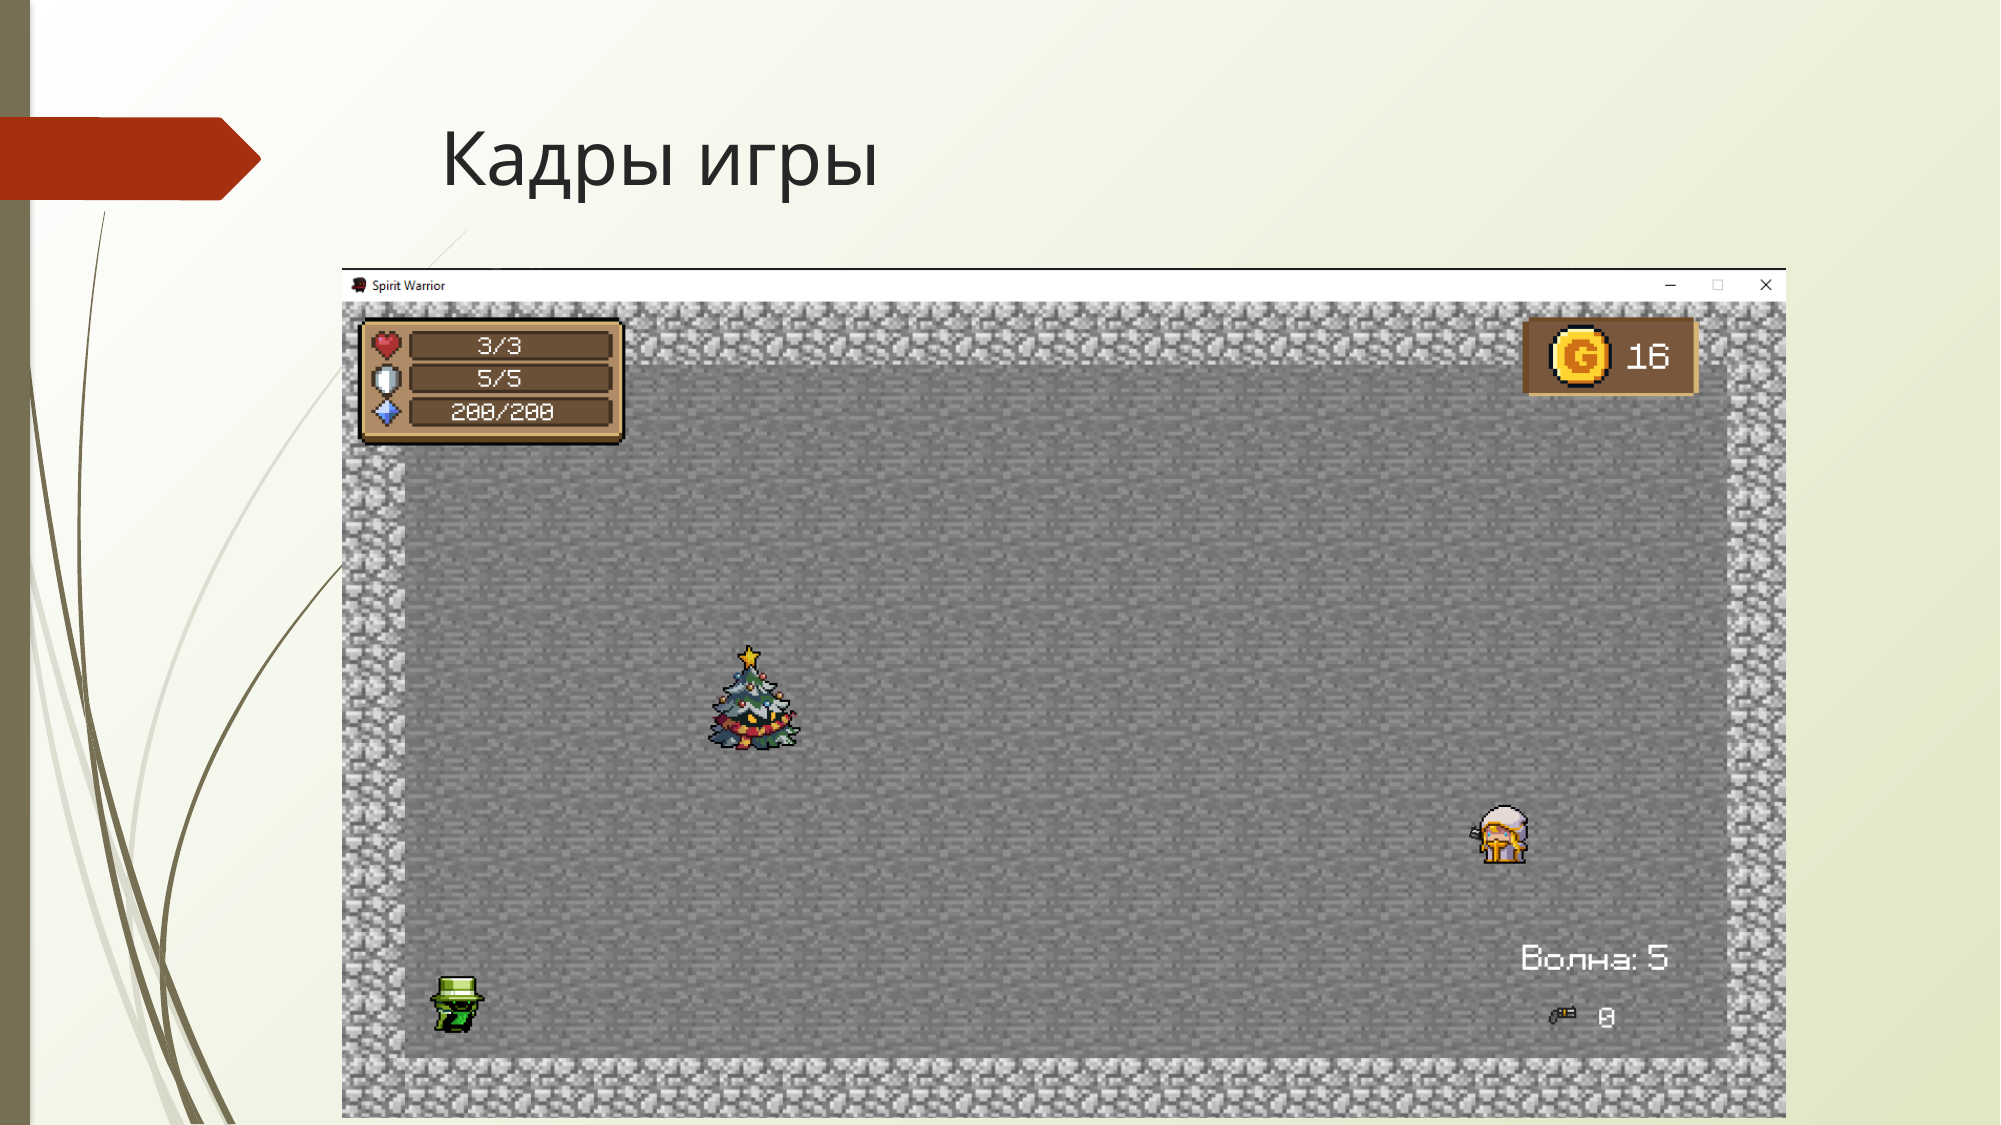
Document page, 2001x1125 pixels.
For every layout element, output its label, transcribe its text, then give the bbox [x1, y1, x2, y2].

title Кадры игры [425, 102, 1888, 313]
picture [342, 268, 1786, 1118]
